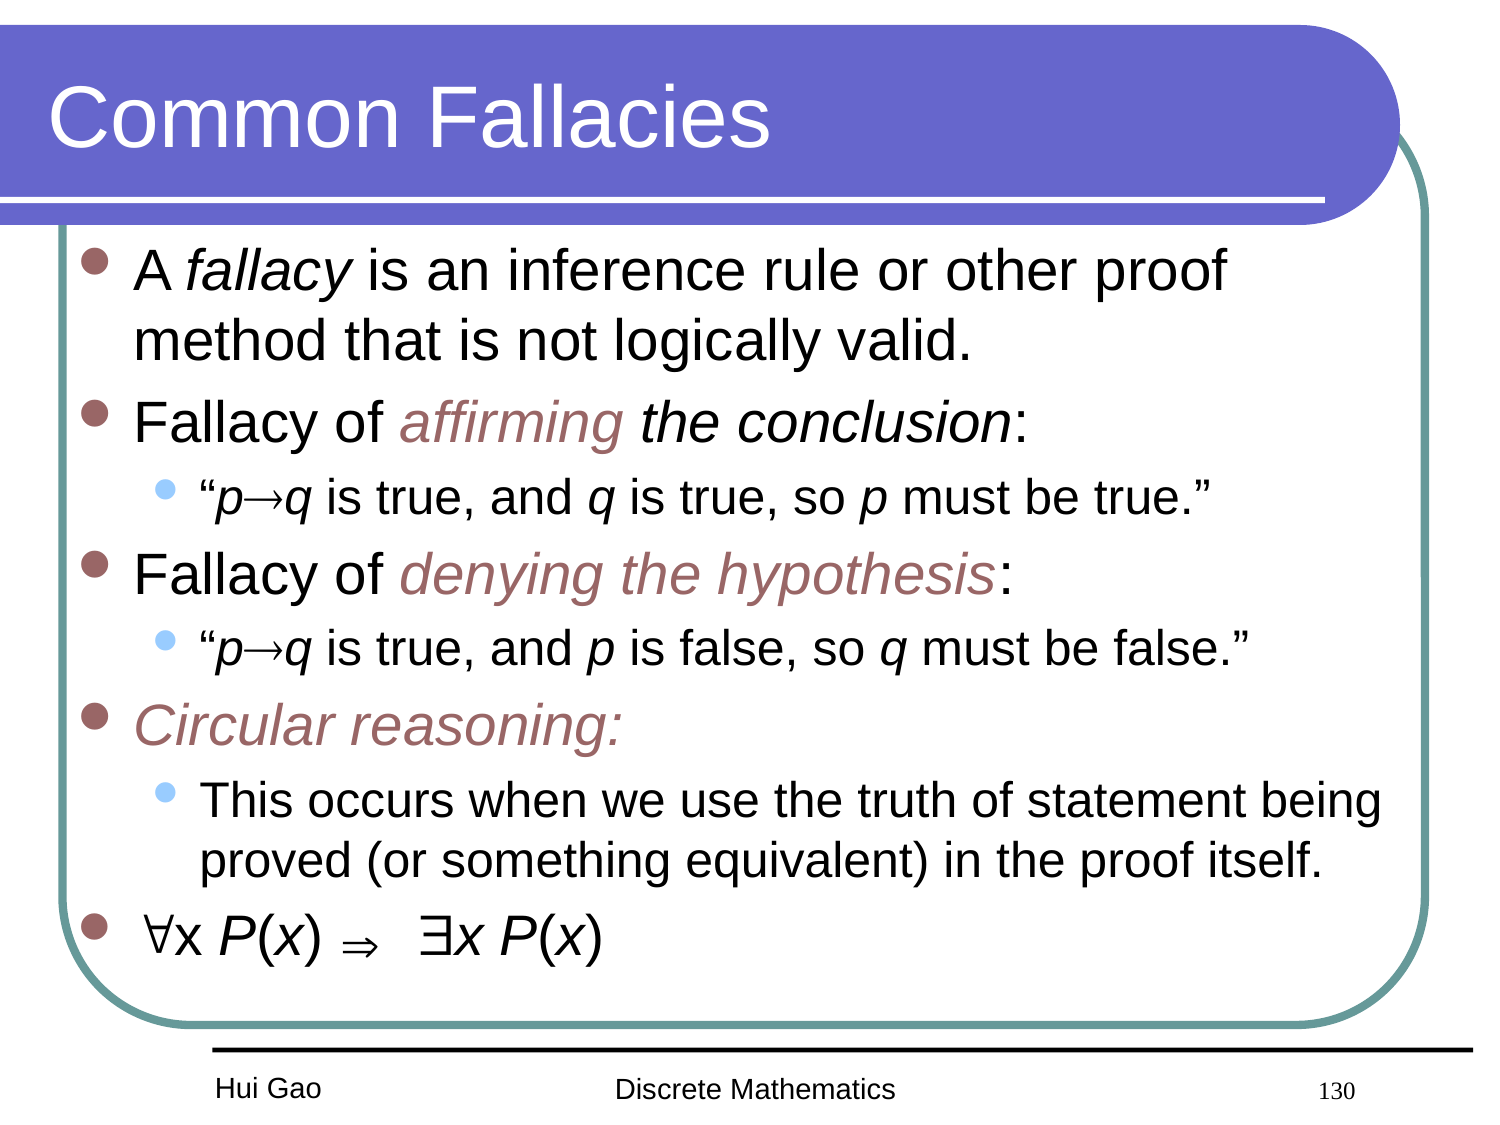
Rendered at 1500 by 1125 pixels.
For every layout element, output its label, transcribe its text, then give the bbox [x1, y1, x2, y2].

title Common Fallacies [31, 37, 1348, 188]
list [333, 924, 397, 976]
list A fallacy is an inference rule or other proof method that is not logically valid. Fallacy of affirming the conclusion: “pq is true, and q is true, so p must be true.” Fallacy of denying the hypothesis: “pq is true, and p is false, so q must be false.” Circular reasoning: This occurs when we use the truth of statement being proved (or something equivalent) in the proof itself. x P(x) x P(x) [62, 224, 1417, 988]
